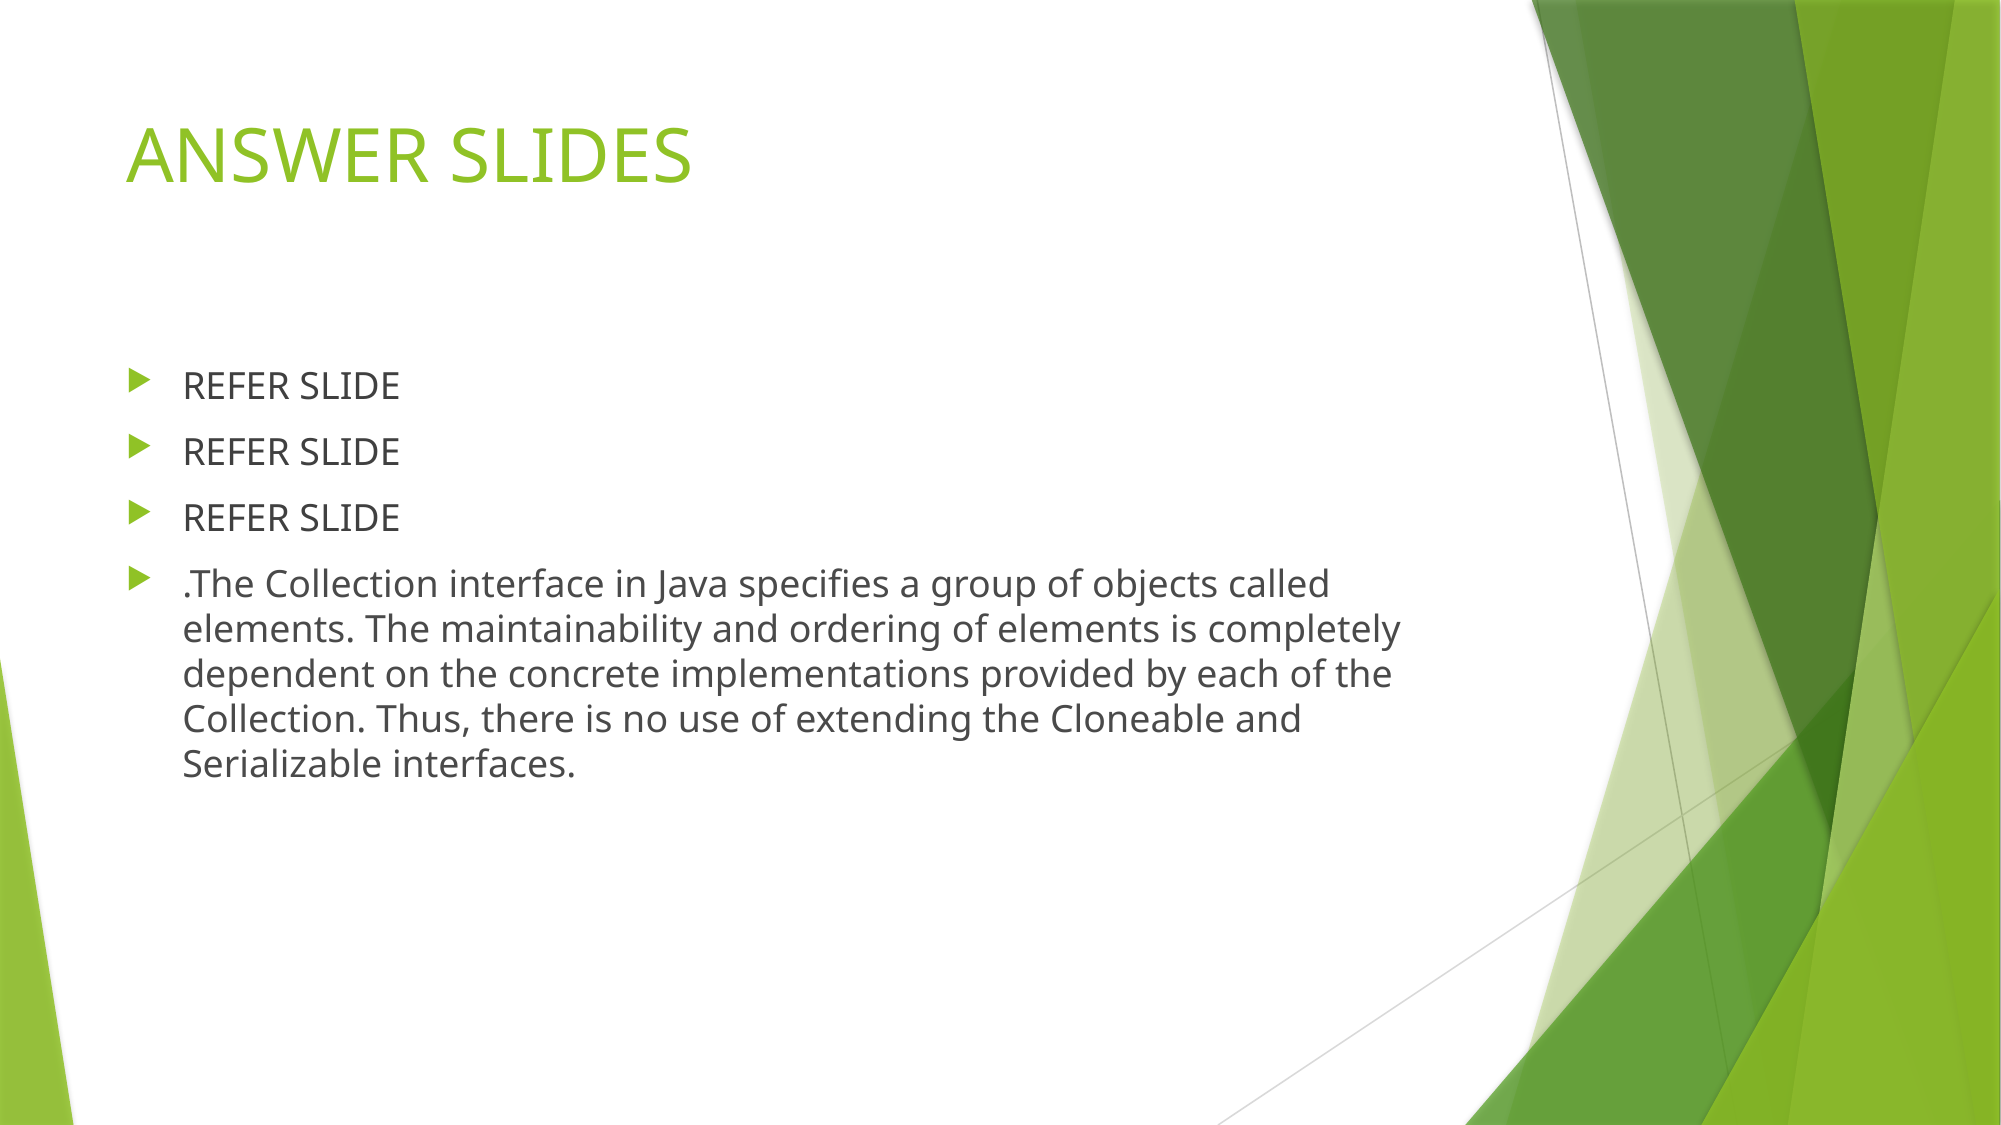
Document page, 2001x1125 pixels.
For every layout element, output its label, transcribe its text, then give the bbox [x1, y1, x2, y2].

list REFER SLIDE REFER SLIDE REFER SLIDE .The Collection interface in Java specifies a group of objects called elements. The maintainability and ordering of elements is completely dependent on the concrete implementations provided by each of the Collection. Thus, there is no use of extending the Cloneable and Serializable interfaces. [111, 354, 1522, 992]
title ANSWER SLIDES [111, 99, 1522, 317]
